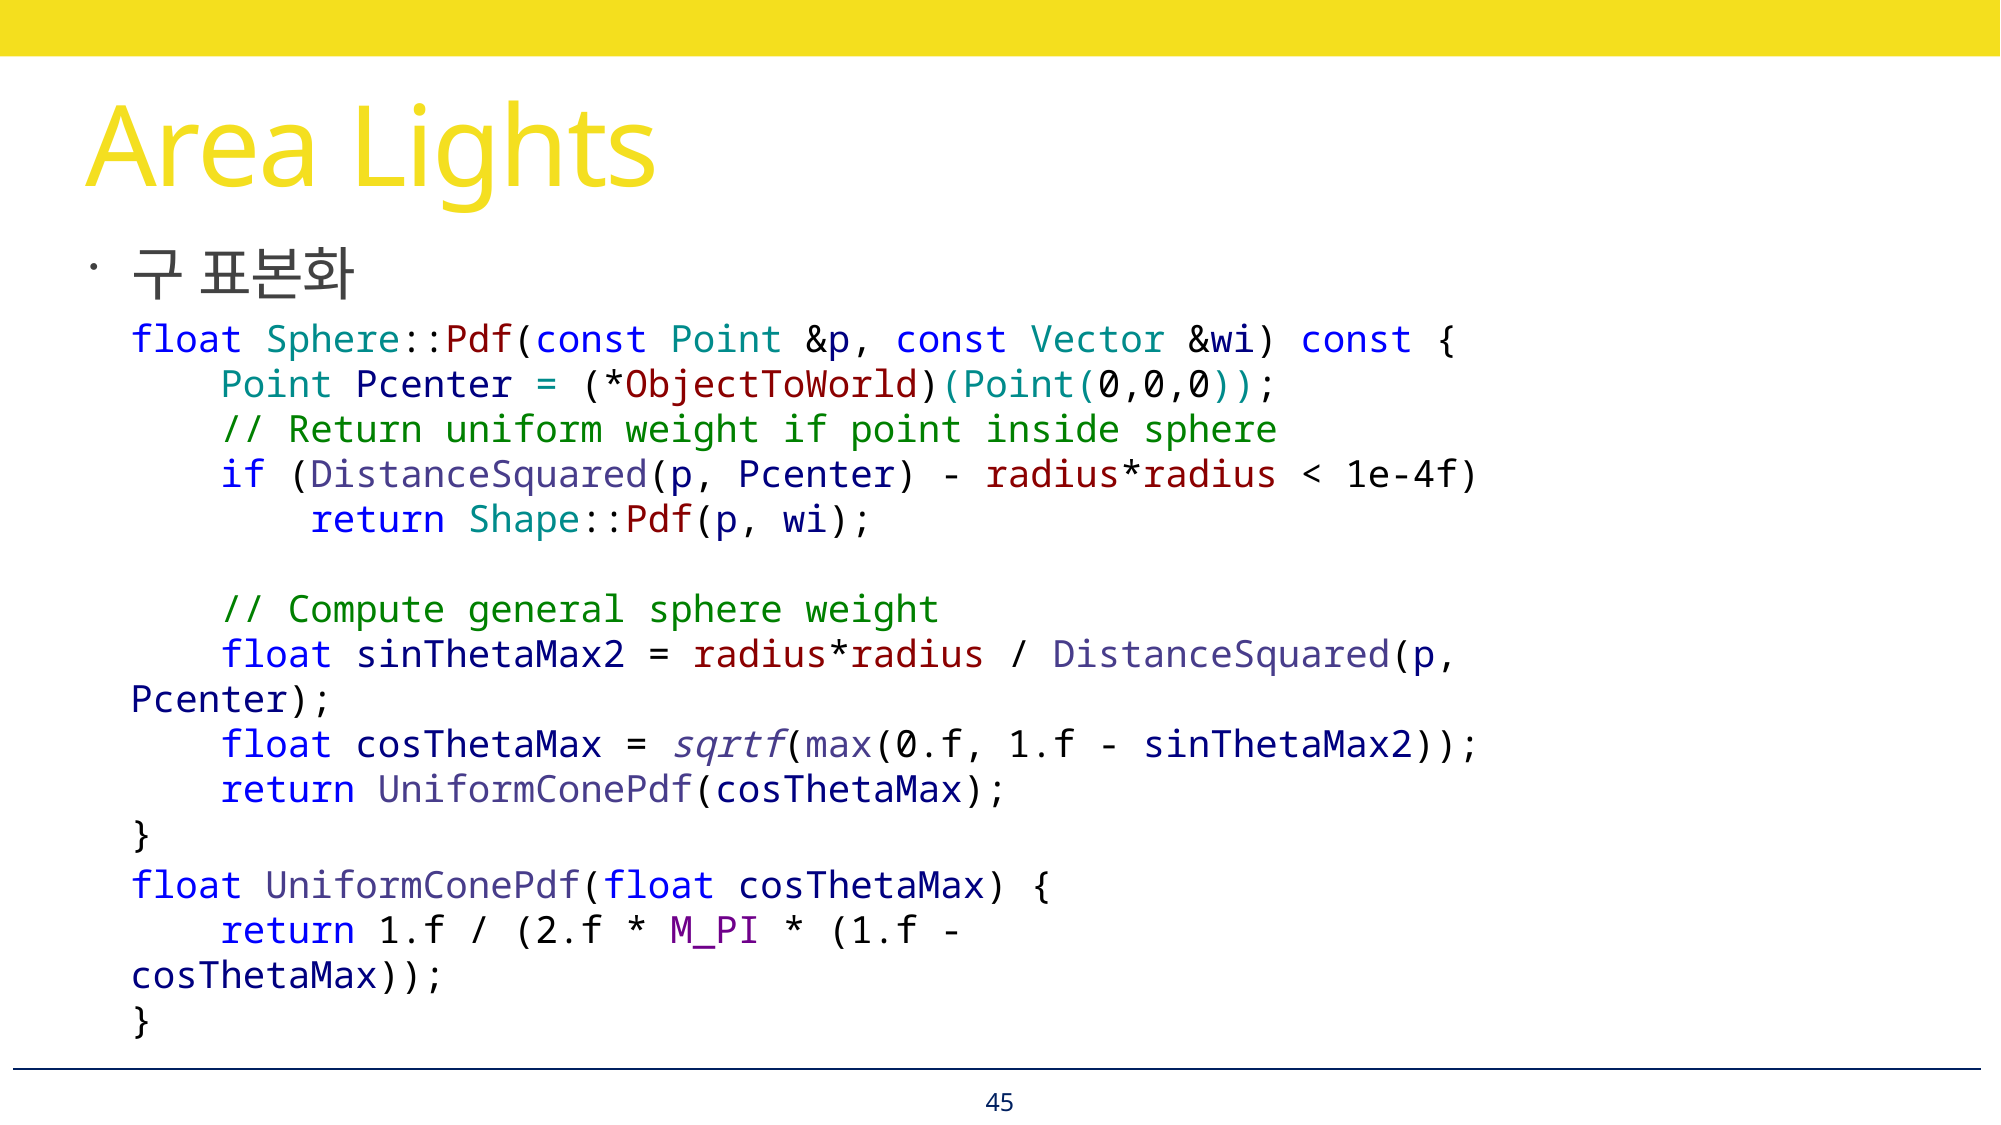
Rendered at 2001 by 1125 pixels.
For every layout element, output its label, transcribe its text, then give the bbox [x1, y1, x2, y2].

text_box float Sphere::Pdf(const Point &p, const Vector &wi) const { Point Pcenter = (*ObjectToWorld)(Point(0,0,0)); // Return uniform weight if point inside sphere if (DistanceSquared(p, Pcenter) - radius*radius < 1e-4f) return Shape::Pdf(p, wi); // Compute general sphere weight float sinThetaMax2 = radius*radius / DistanceSquared(p, Pcenter); float cosThetaMax = sqrtf(max(0.f, 1.f - sinThetaMax2)); return UniformConePdf(cosThetaMax); } [115, 308, 1560, 863]
list 구 표본화 [85, 237, 1915, 1049]
title Area Lights [85, 89, 1915, 212]
text_box float UniformConePdf(float cosThetaMax) { return 1.f / (2.f * M_PI * (1.f - cosThetaMax)); } [115, 853, 1220, 1048]
slide_number 45 [916, 1078, 1084, 1125]
